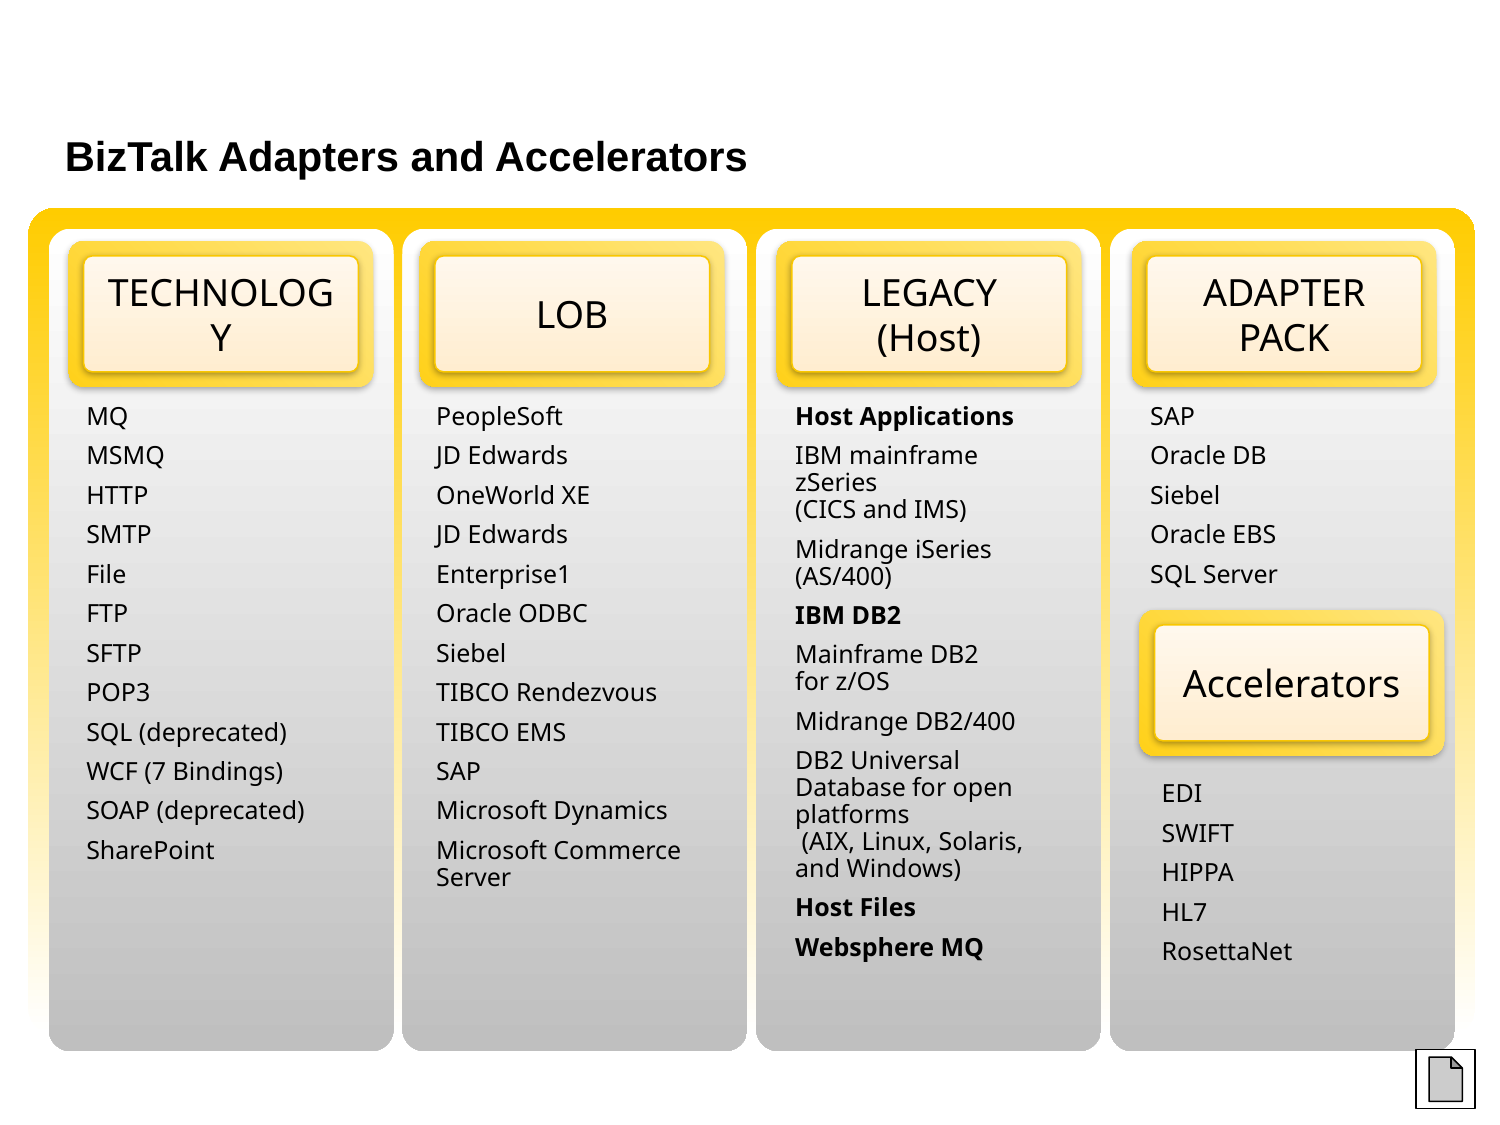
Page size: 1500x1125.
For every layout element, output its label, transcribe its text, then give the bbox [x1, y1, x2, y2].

text_box [776, 241, 1082, 387]
text_box [28, 207, 1476, 1035]
text_box [756, 228, 1102, 1052]
text_box ADAPTER PACK [1146, 255, 1423, 373]
text_box Host Applications IBM mainframe zSeries (CICS and IMS) Midrange iSeries (AS/400) IBM DB2 Mainframe DB2 for z/OS Midrange DB2/400 DB2 Universal Database for open platforms (AIX, Linux, Solaris, and Windows) Host Files Websphere MQ [780, 396, 1068, 970]
text_box [1139, 610, 1445, 756]
text_box [402, 228, 748, 1052]
title BizTalk Adapters and Accelerators [64, 125, 1436, 185]
text_box PeopleSoft JD Edwards OneWorld XE JD Edwards Enterprise1 Oracle ODBC Siebel TIBCO Rendezvous TIBCO EMS SAP Microsoft Dynamics Microsoft Commerce Server [421, 396, 731, 899]
text_box EDI SWIFT HIPPA HL7 RosettaNet [1146, 773, 1434, 974]
text_box LEGACY (Host) [791, 255, 1068, 373]
text_box TECHNOLOGY [82, 255, 360, 373]
text_box [1416, 1049, 1476, 1109]
text_box [48, 228, 394, 1052]
text_box MQ MSMQ HTTP SMTP File FTP SFTP POP3 SQL (deprecated) WCF (7 Bindings) SOAP (deprecated) SharePoint [71, 396, 380, 873]
text_box [68, 241, 374, 387]
text_box [1132, 241, 1437, 387]
text_box SAP Oracle DB Siebel Oracle EBS SQL Server [1135, 396, 1423, 596]
text_box [420, 241, 725, 387]
text_box [1109, 228, 1455, 1052]
text_box LOB [434, 255, 711, 373]
text_box Accelerators [1153, 624, 1430, 742]
